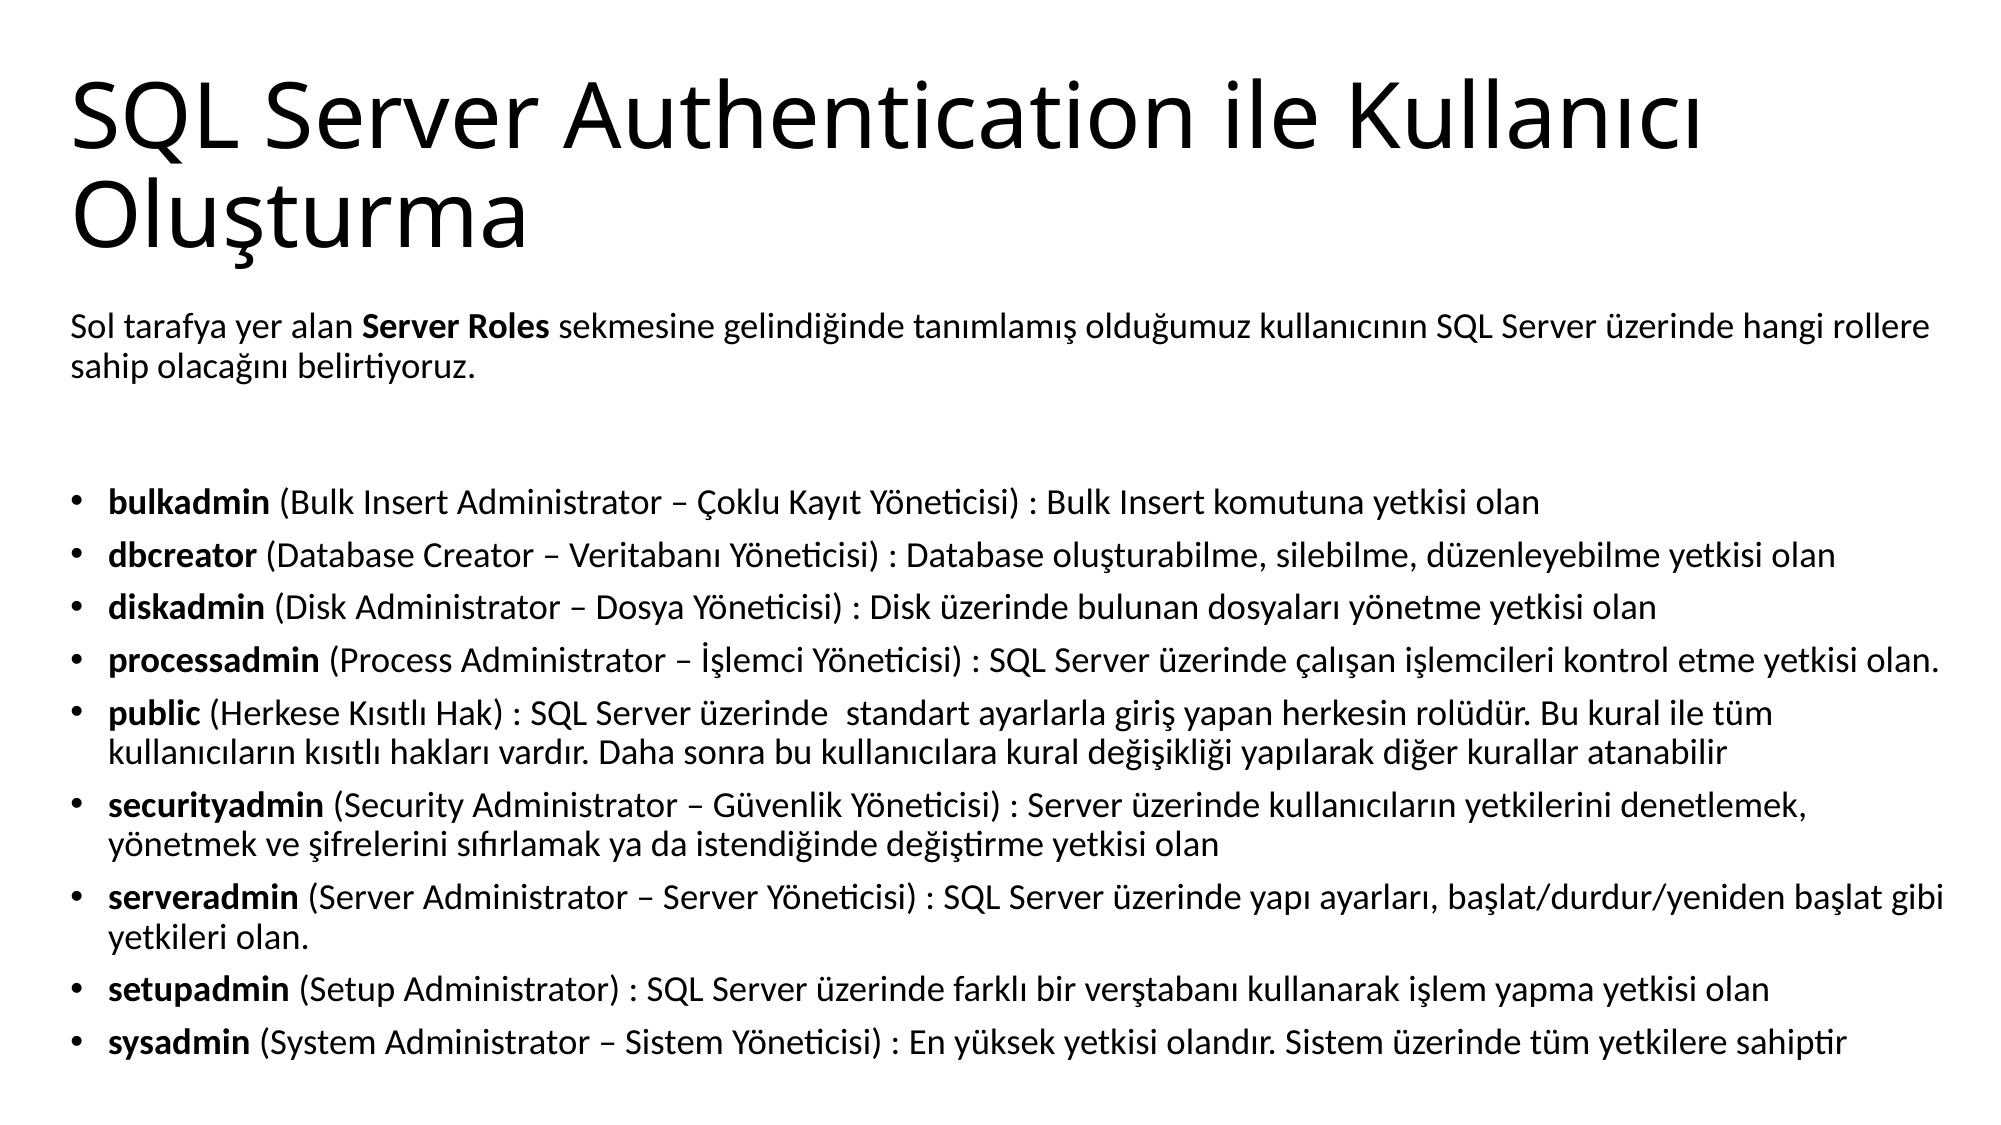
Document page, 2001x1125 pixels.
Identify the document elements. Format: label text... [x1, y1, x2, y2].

title SQL Server Authentication ile Kullanıcı Oluşturma [55, 59, 1987, 278]
list Sol tarafya yer alan Server Roles sekmesine gelindiğinde tanımlamış olduğumuz kullanıcının SQL Server üzerinde hangi rollere sahip olacağını belirtiyoruz. bulkadmin (Bulk Insert Administrator – Çoklu Kayıt Yöneticisi) : Bulk Insert komutuna yetkisi olan dbcreator (Database Creator – Veritabanı Yöneticisi) : Database oluşturabilme, silebilme, düzenleyebilme yetkisi olan diskadmin (Disk Administrator – Dosya Yöneticisi) : Disk üzerinde bulunan dosyaları yönetme yetkisi olan processadmin (Process Administrator – İşlemci Yöneticisi) : SQL Server üzerinde çalışan işlemcileri kontrol etme yetkisi olan. public (Herkese Kısıtlı Hak) : SQL Server üzerinde standart ayarlarla giriş yapan herkesin rolüdür. Bu kural ile tüm kullanıcıların kısıtlı hakları vardır. Daha sonra bu kullanıcılara kural değişikliği yapılarak diğer kurallar atanabilir securityadmin (Security Administrator – Güvenlik Yöneticisi) : Server üzerinde kullanıcıların yetkilerini denetlemek, yönetmek ve şifrelerini sıfırlamak ya da istendiğinde değiştirme yetkisi olan serveradmin (Server Administrator – Server Yöneticisi) : SQL Server üzerinde yapı ayarları, başlat/durdur/yeniden başlat gibi yetkileri olan. setupadmin (Setup Administrator) : SQL Server üzerinde farklı bir verştabanı kullanarak işlem yapma yetkisi olan sysadmin (System Administrator – Sistem Yöneticisi) : En yüksek yetkisi olandır. Sistem üzerinde tüm yetkilere sahiptir [55, 299, 1964, 1113]
